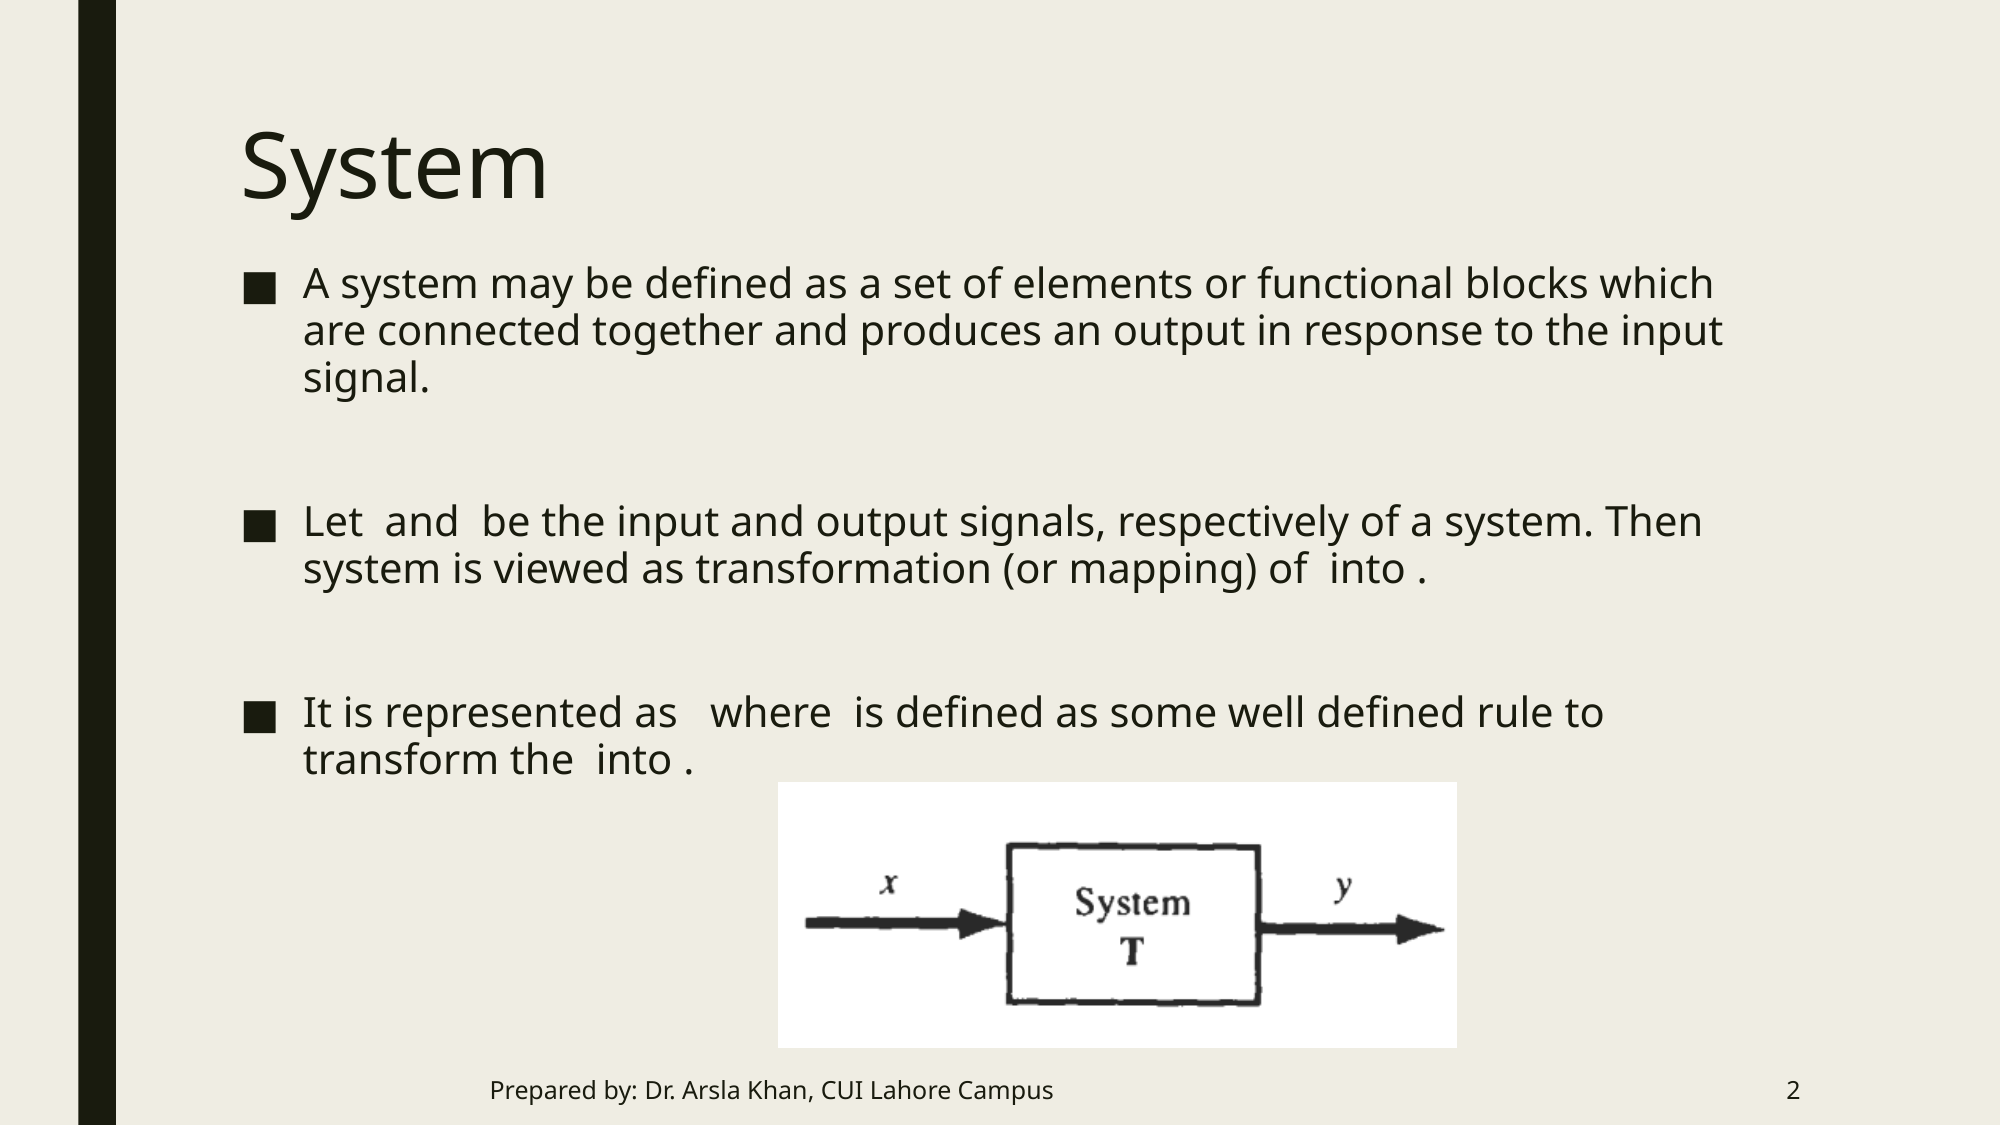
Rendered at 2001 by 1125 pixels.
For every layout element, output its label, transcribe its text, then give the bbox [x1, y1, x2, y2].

slide_number 2 [1553, 1058, 1816, 1125]
picture [778, 782, 1457, 1048]
title System [225, 112, 1800, 357]
footer Prepared by: Dr. Arsla Khan, CUI Lahore Campus [474, 1058, 1505, 1125]
